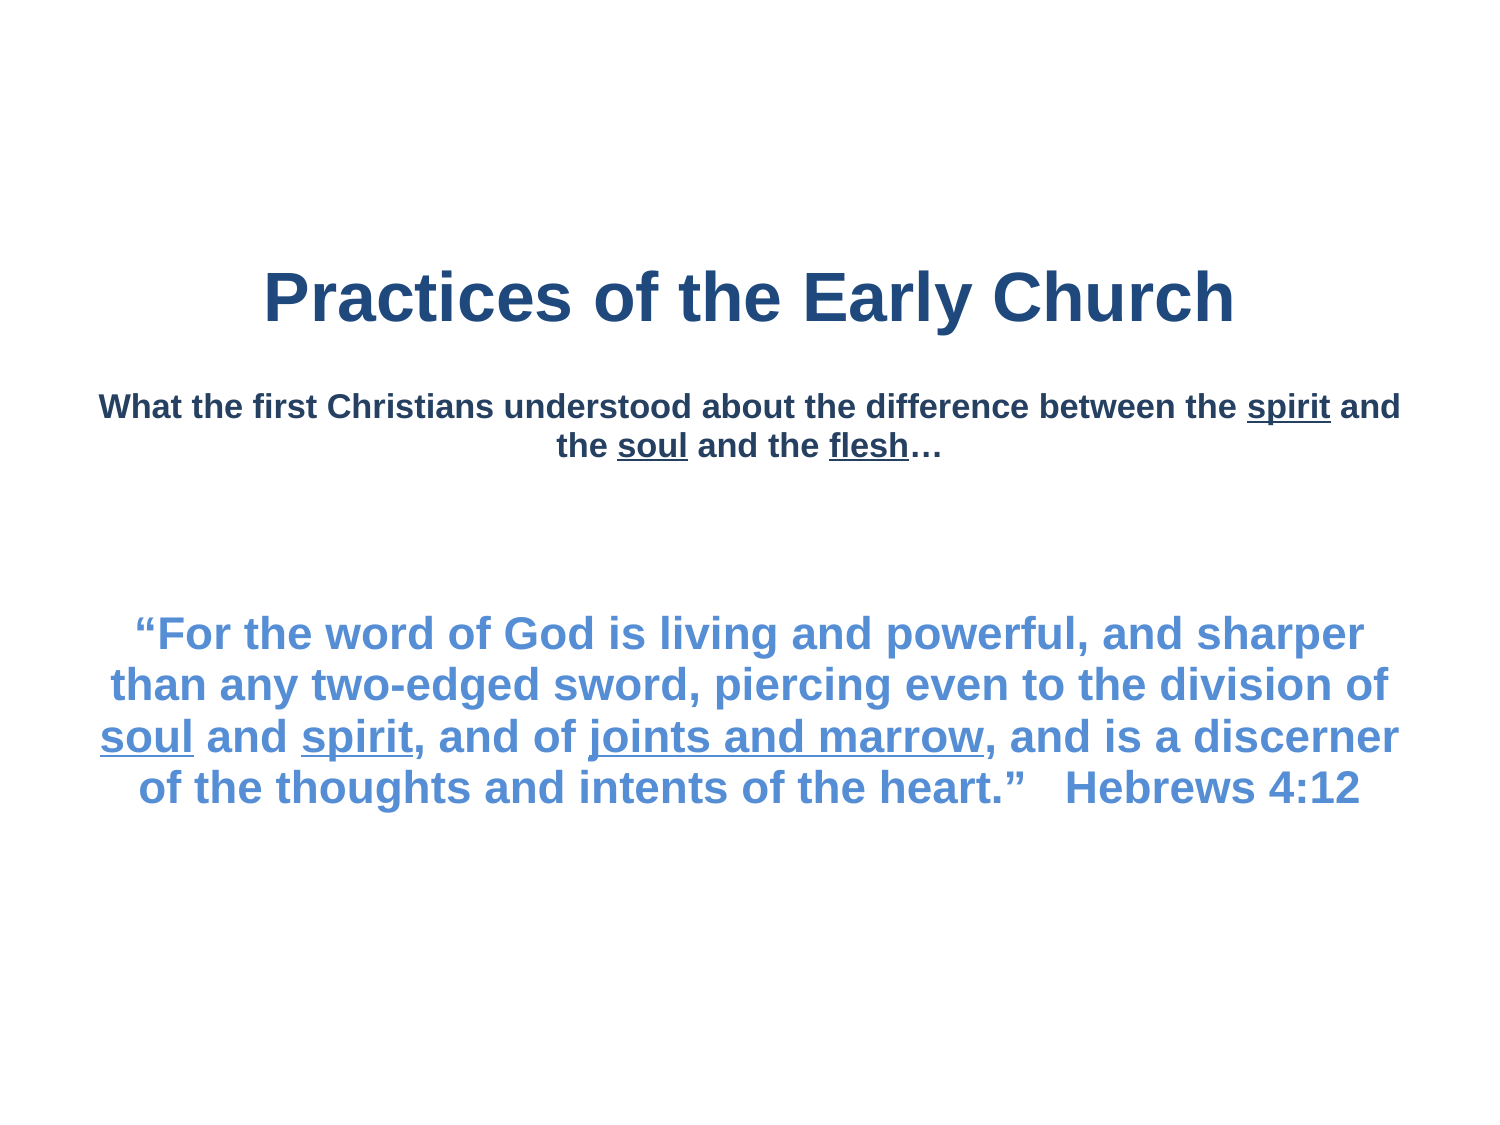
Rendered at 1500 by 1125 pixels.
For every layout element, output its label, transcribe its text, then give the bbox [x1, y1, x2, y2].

text_box Practices of the Early Church What the first Christians understood about the difference between the spirit and the soul and the flesh… “For the word of God is living and powerful, and sharper than any two-edged sword, piercing even to the division of soul and spirit, and of joints and marrow, and is a discerner of the thoughts and intents of the heart.” Hebrews 4:12 [74, 249, 1425, 850]
